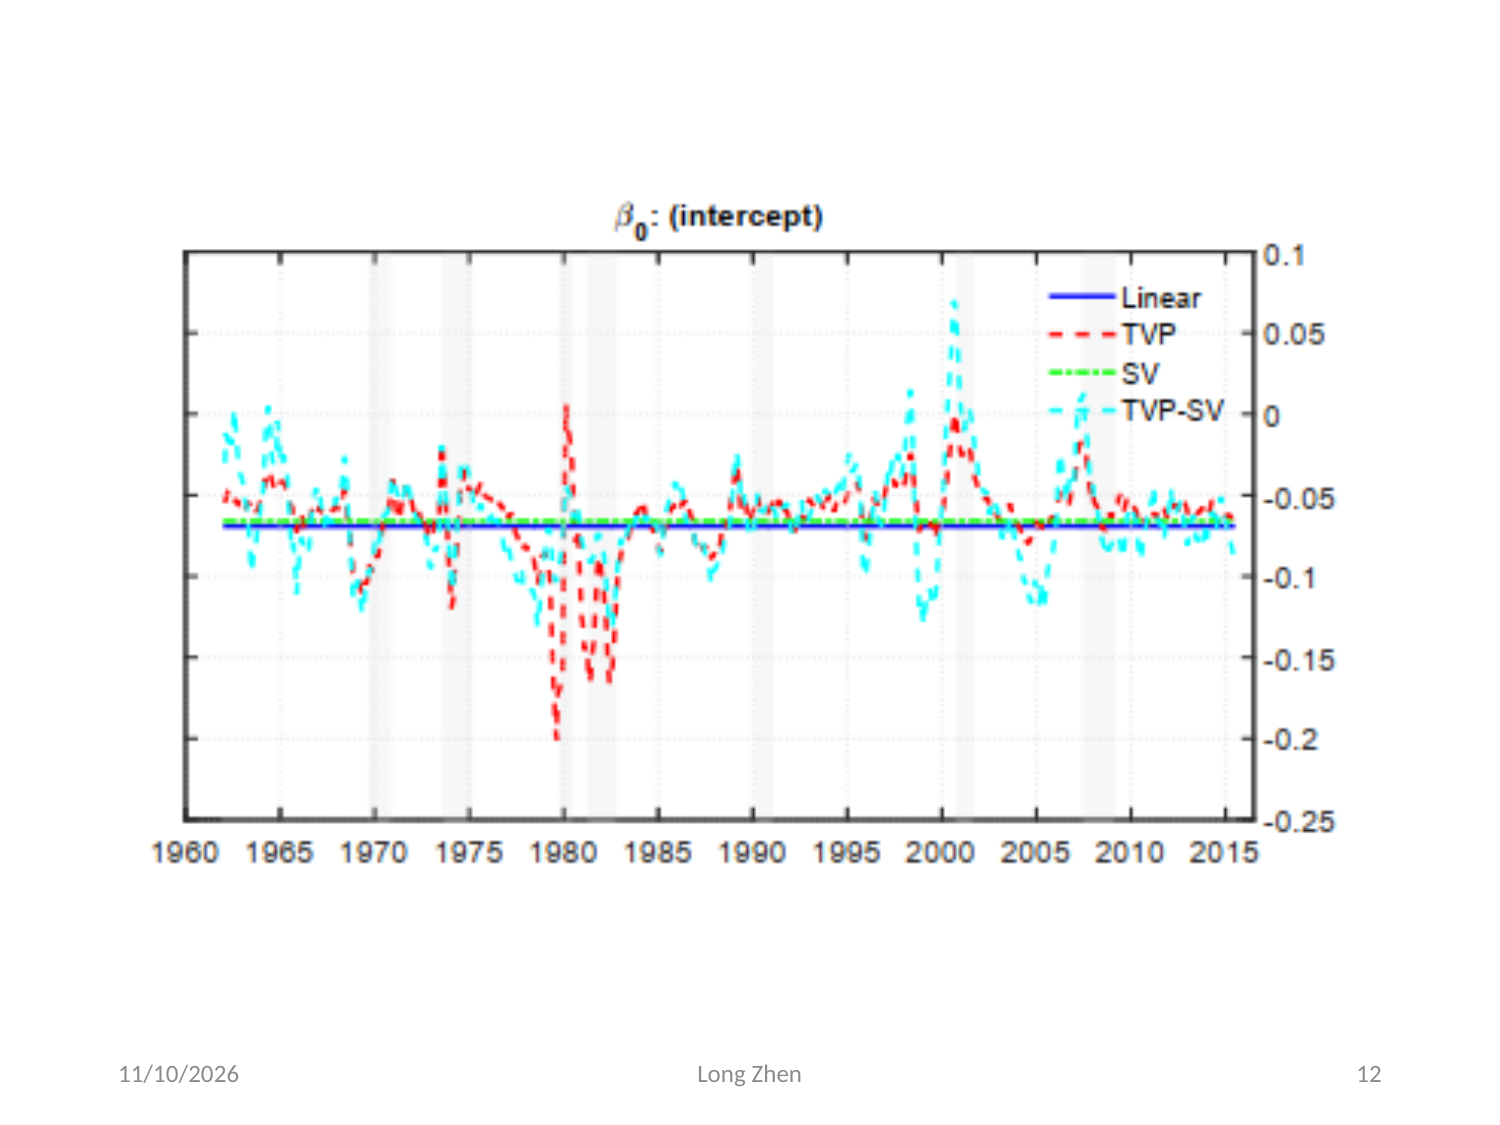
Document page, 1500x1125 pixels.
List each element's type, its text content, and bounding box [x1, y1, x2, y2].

footer Long Zhen [496, 1042, 1004, 1103]
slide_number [103, 1042, 441, 1103]
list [132, 181, 1367, 888]
slide_number 12 [1059, 1042, 1397, 1103]
